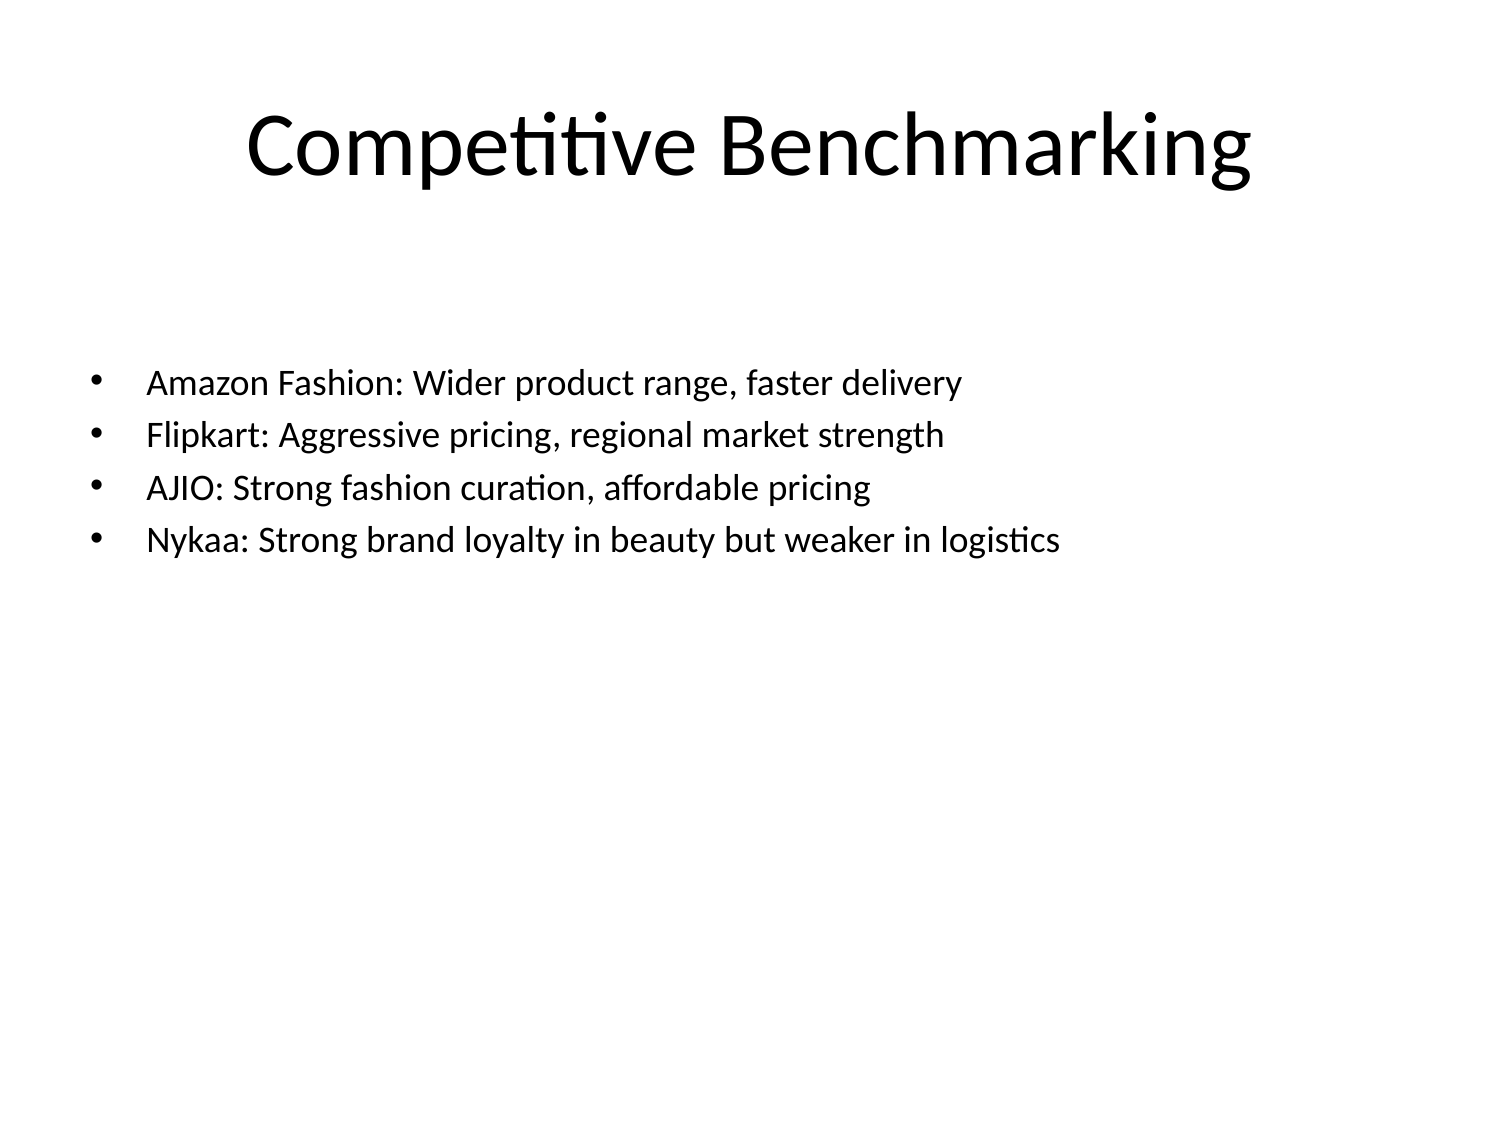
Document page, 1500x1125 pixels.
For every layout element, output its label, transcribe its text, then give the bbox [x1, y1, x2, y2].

title Competitive Benchmarking [75, 45, 1425, 233]
list Amazon Fashion: Wider product range, faster delivery Flipkart: Aggressive pricing, regional market strength AJIO: Strong fashion curation, affordable pricing Nykaa: Strong brand loyalty in beauty but weaker in logistics [75, 262, 1425, 1005]
